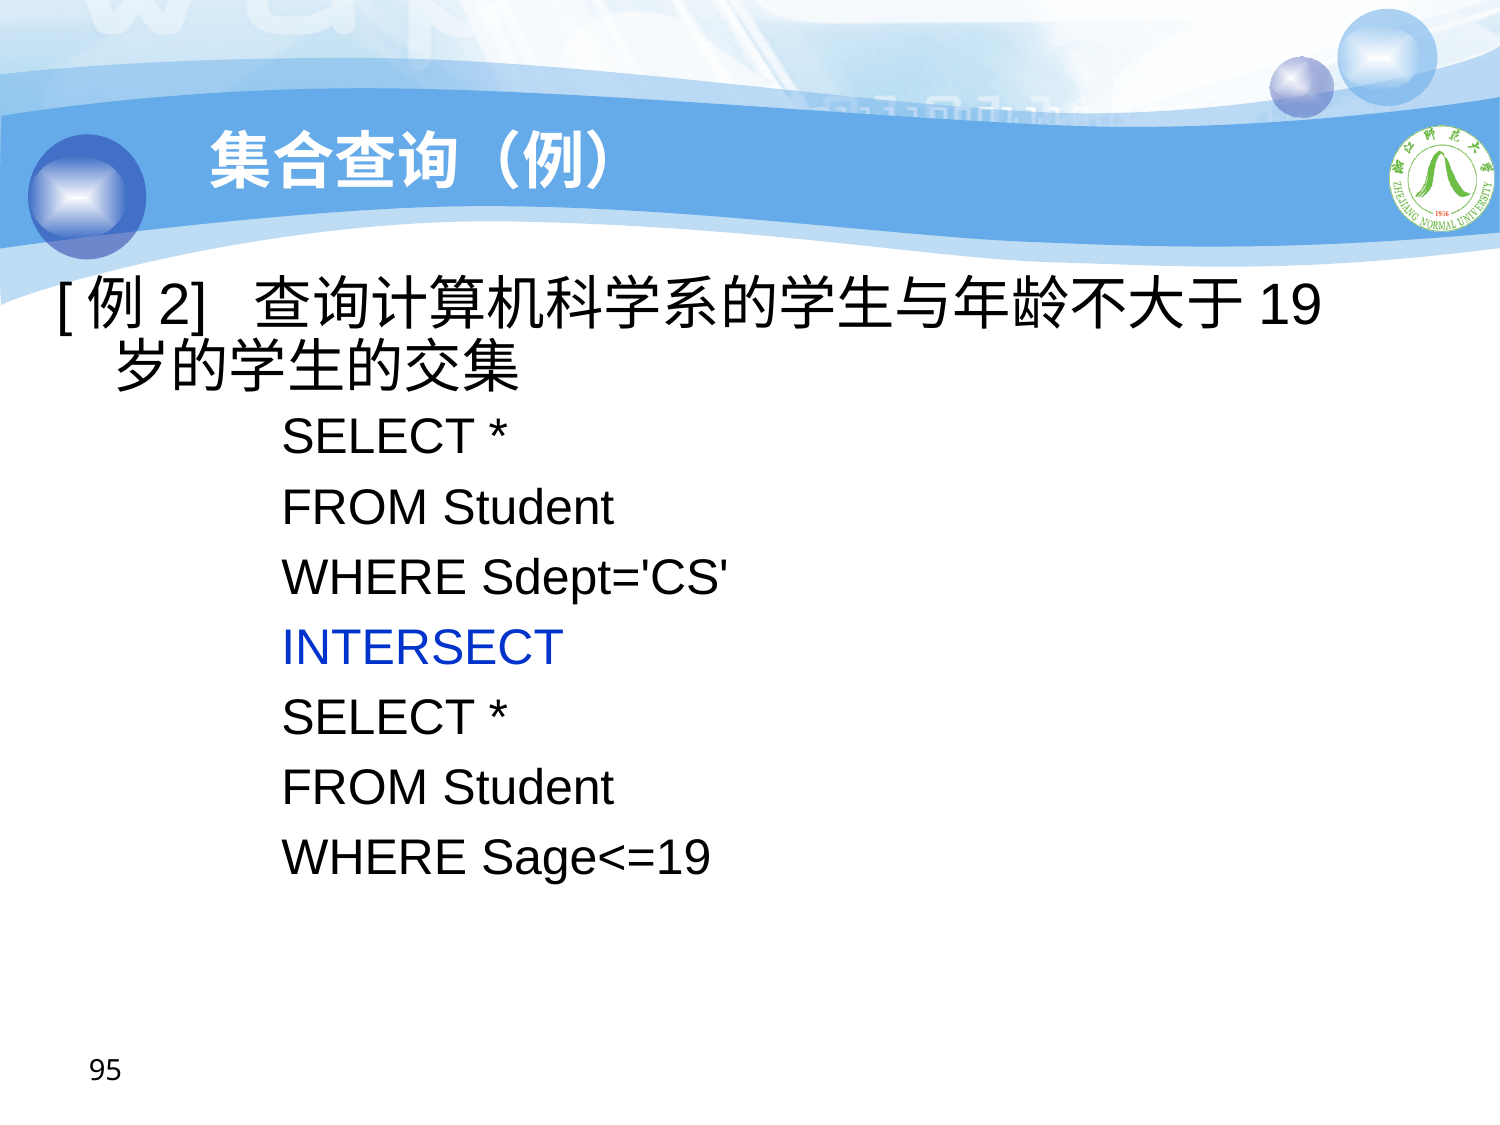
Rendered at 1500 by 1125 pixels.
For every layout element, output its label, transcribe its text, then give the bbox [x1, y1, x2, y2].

slide_number 95 [41, 1023, 138, 1099]
picture [1388, 125, 1495, 232]
picture [0, 0, 1500, 112]
title 集合查询（例） [194, 112, 1363, 205]
list [例2] 查询计算机科学系的学生与年龄不大于19岁的学生的交集 SELECT * FROM Student WHERE Sdept='CS' INTERSECT SELECT * FROM Student WHERE Sage<=19 [41, 267, 1392, 941]
